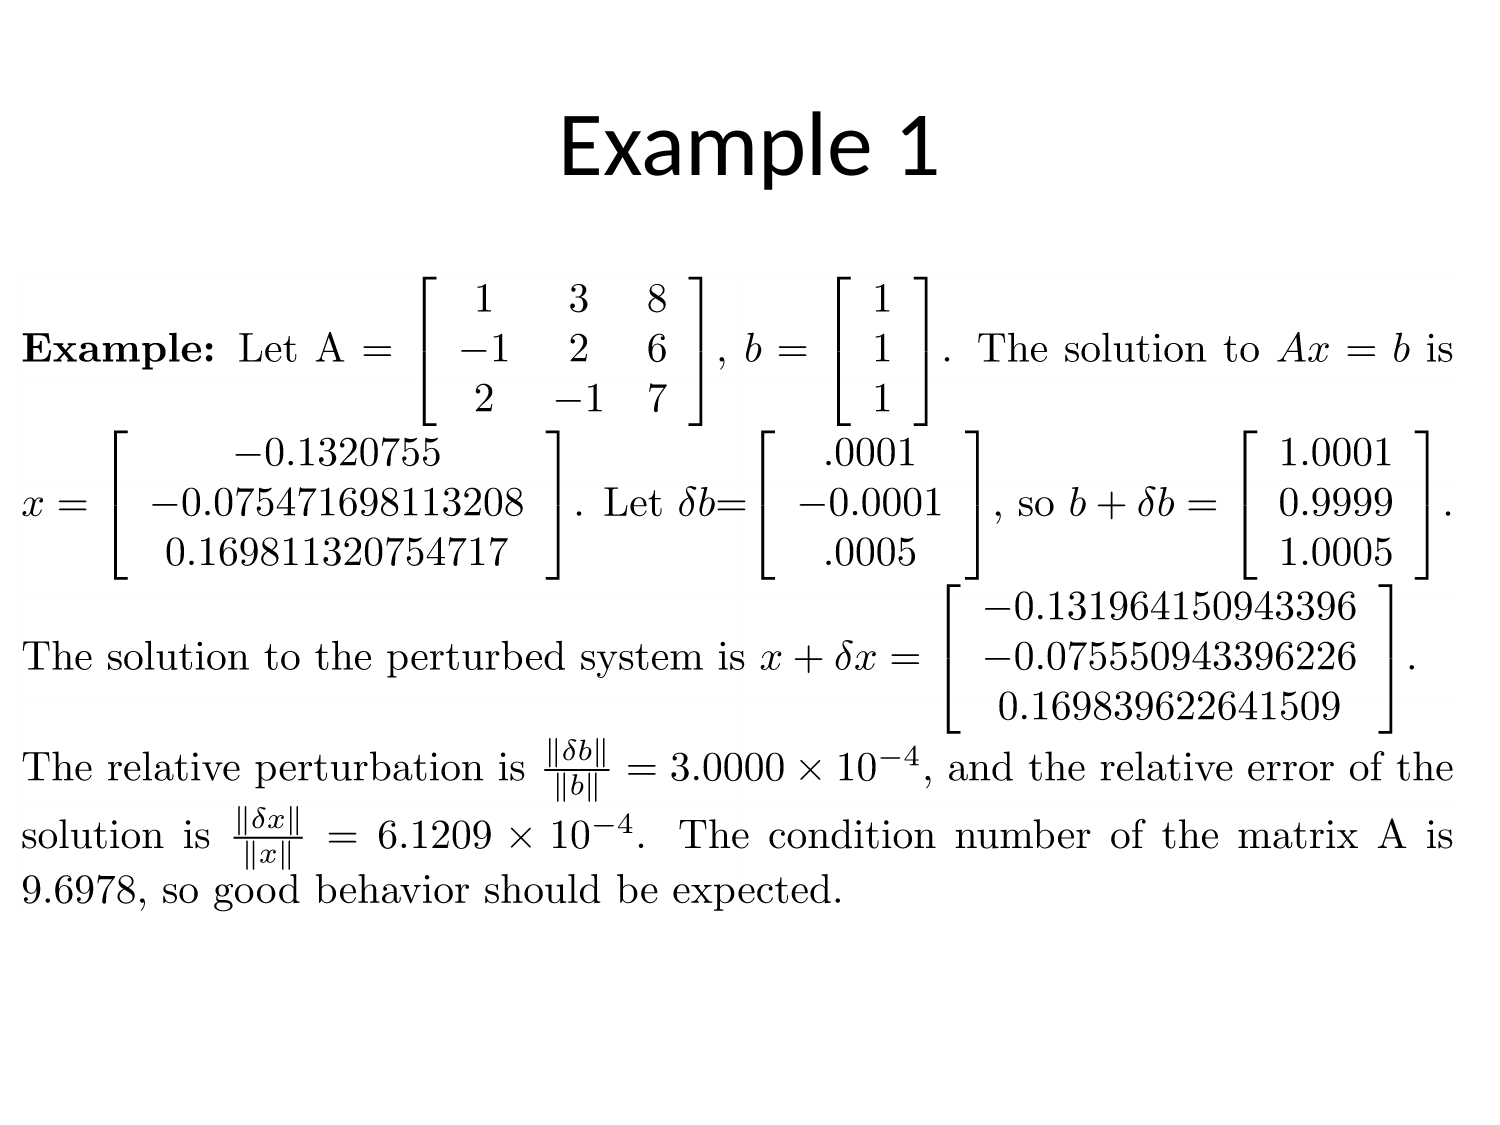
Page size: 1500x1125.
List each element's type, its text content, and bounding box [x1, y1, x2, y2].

picture [18, 273, 1457, 912]
title Example 1 [75, 45, 1425, 233]
